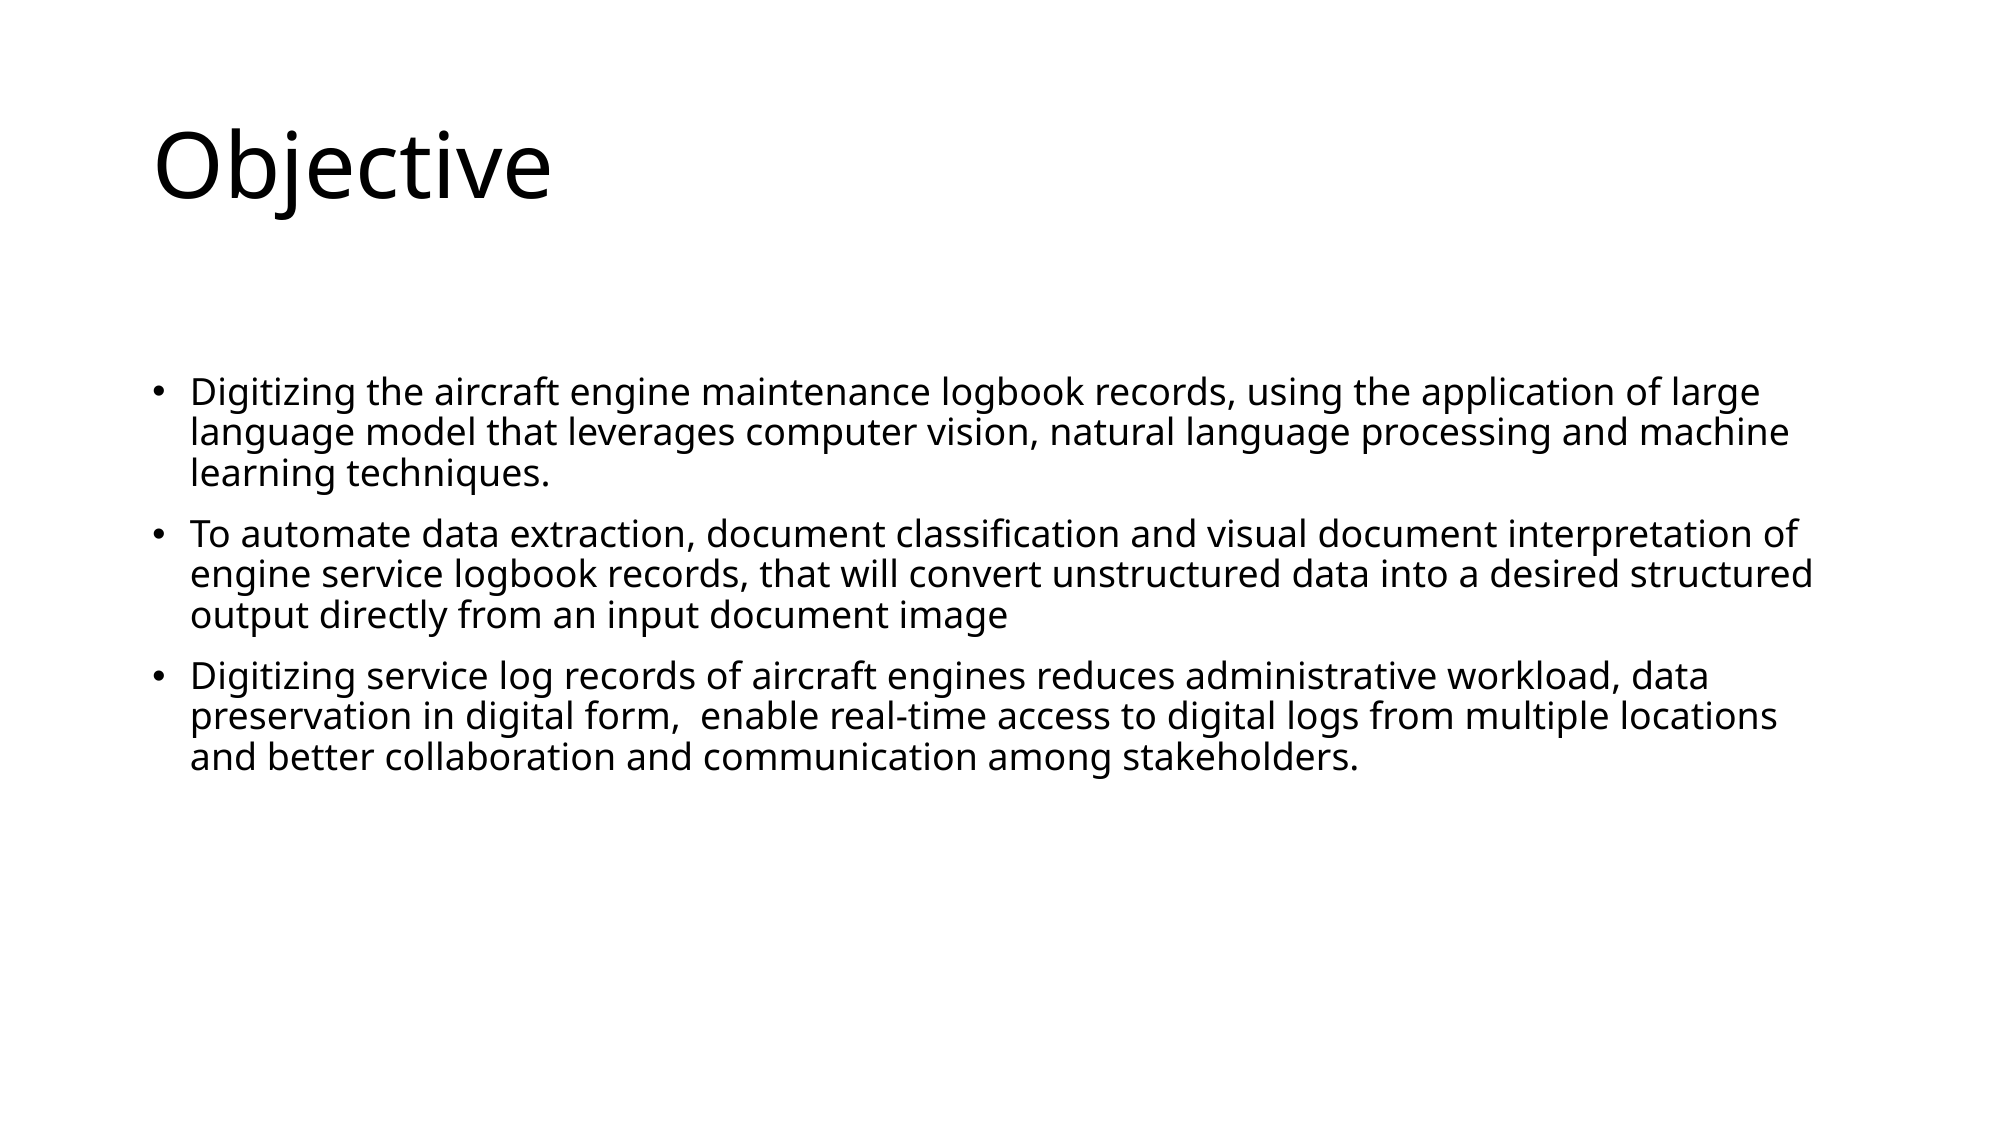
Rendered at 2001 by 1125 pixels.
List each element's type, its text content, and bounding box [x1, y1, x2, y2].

list Digitizing the aircraft engine maintenance logbook records, using the application of large language model that leverages computer vision, natural language processing and machine learning techniques. To automate data extraction, document classification and visual document interpretation of engine service logbook records, that will convert unstructured data into a desired structured output directly from an input document image Digitizing service log records of aircraft engines reduces administrative workload, data preservation in digital form, enable real-time access to digital logs from multiple locations and better collaboration and communication among stakeholders. [137, 299, 1863, 1014]
title Objective [137, 59, 1863, 278]
